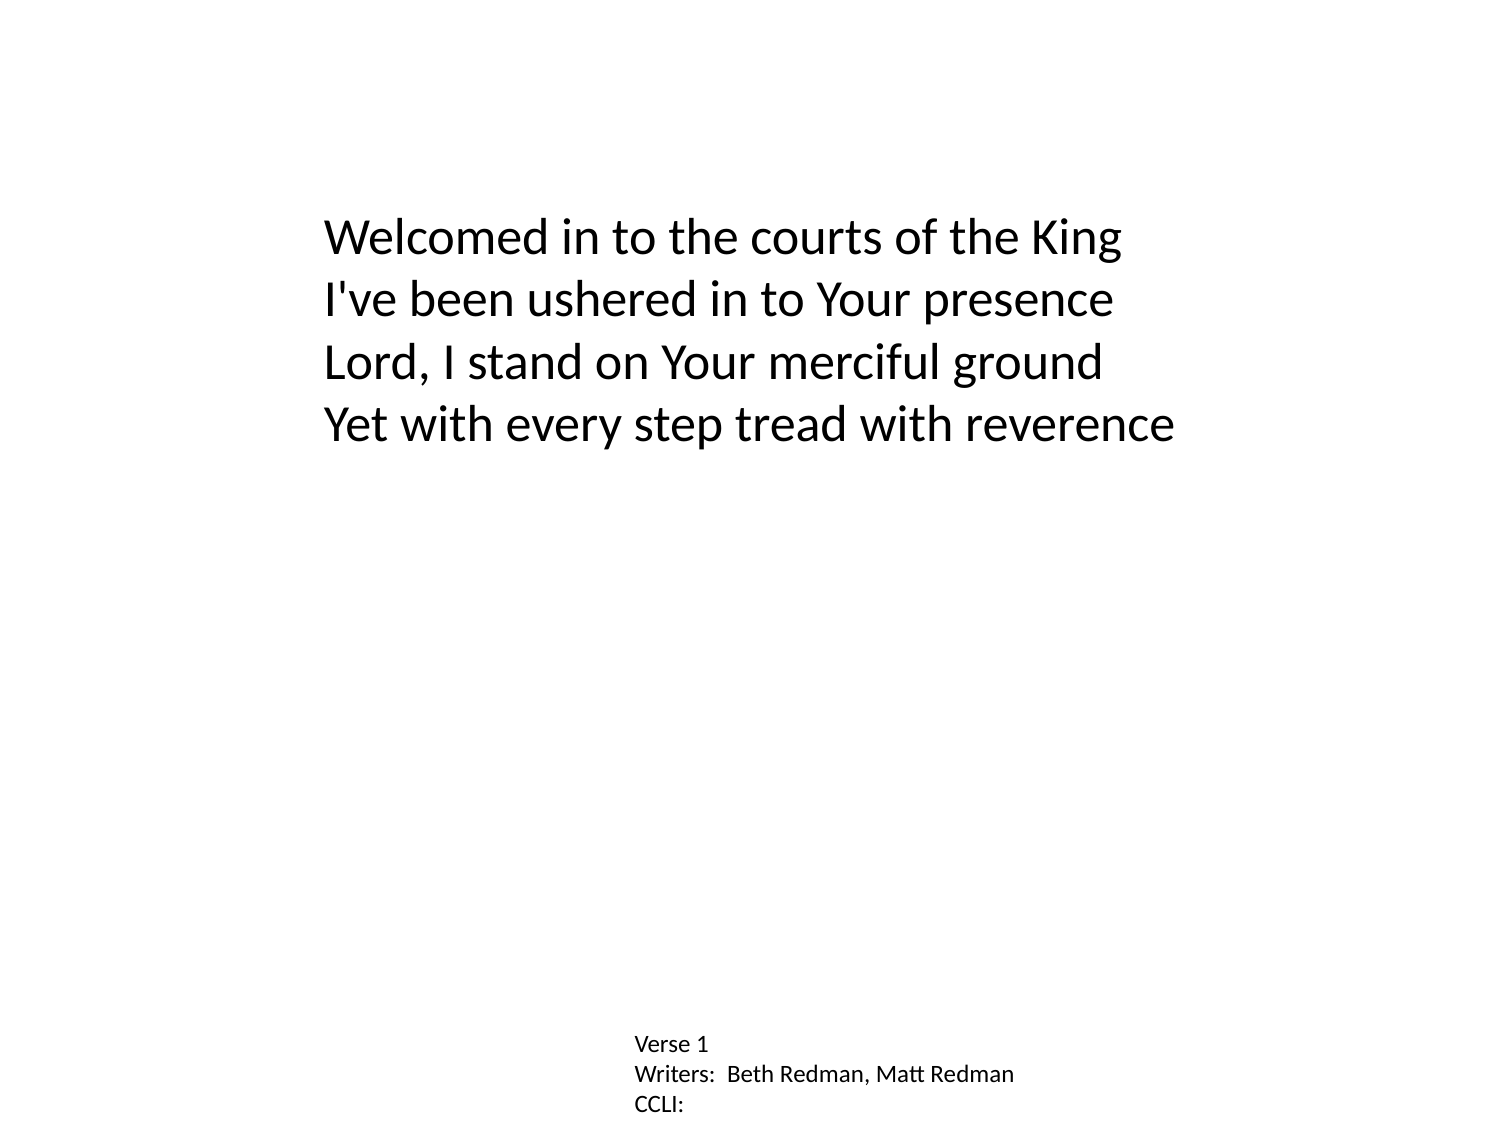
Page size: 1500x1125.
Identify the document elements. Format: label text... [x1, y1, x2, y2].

text_box Welcomed in to the courts of the King I've been ushered in to Your presence Lord, I stand on Your merciful ground Yet with every step tread with reverence [309, 149, 1191, 523]
text_box Verse 1 Writers: Beth Redman, Matt Redman CCLI: [619, 975, 1031, 1125]
